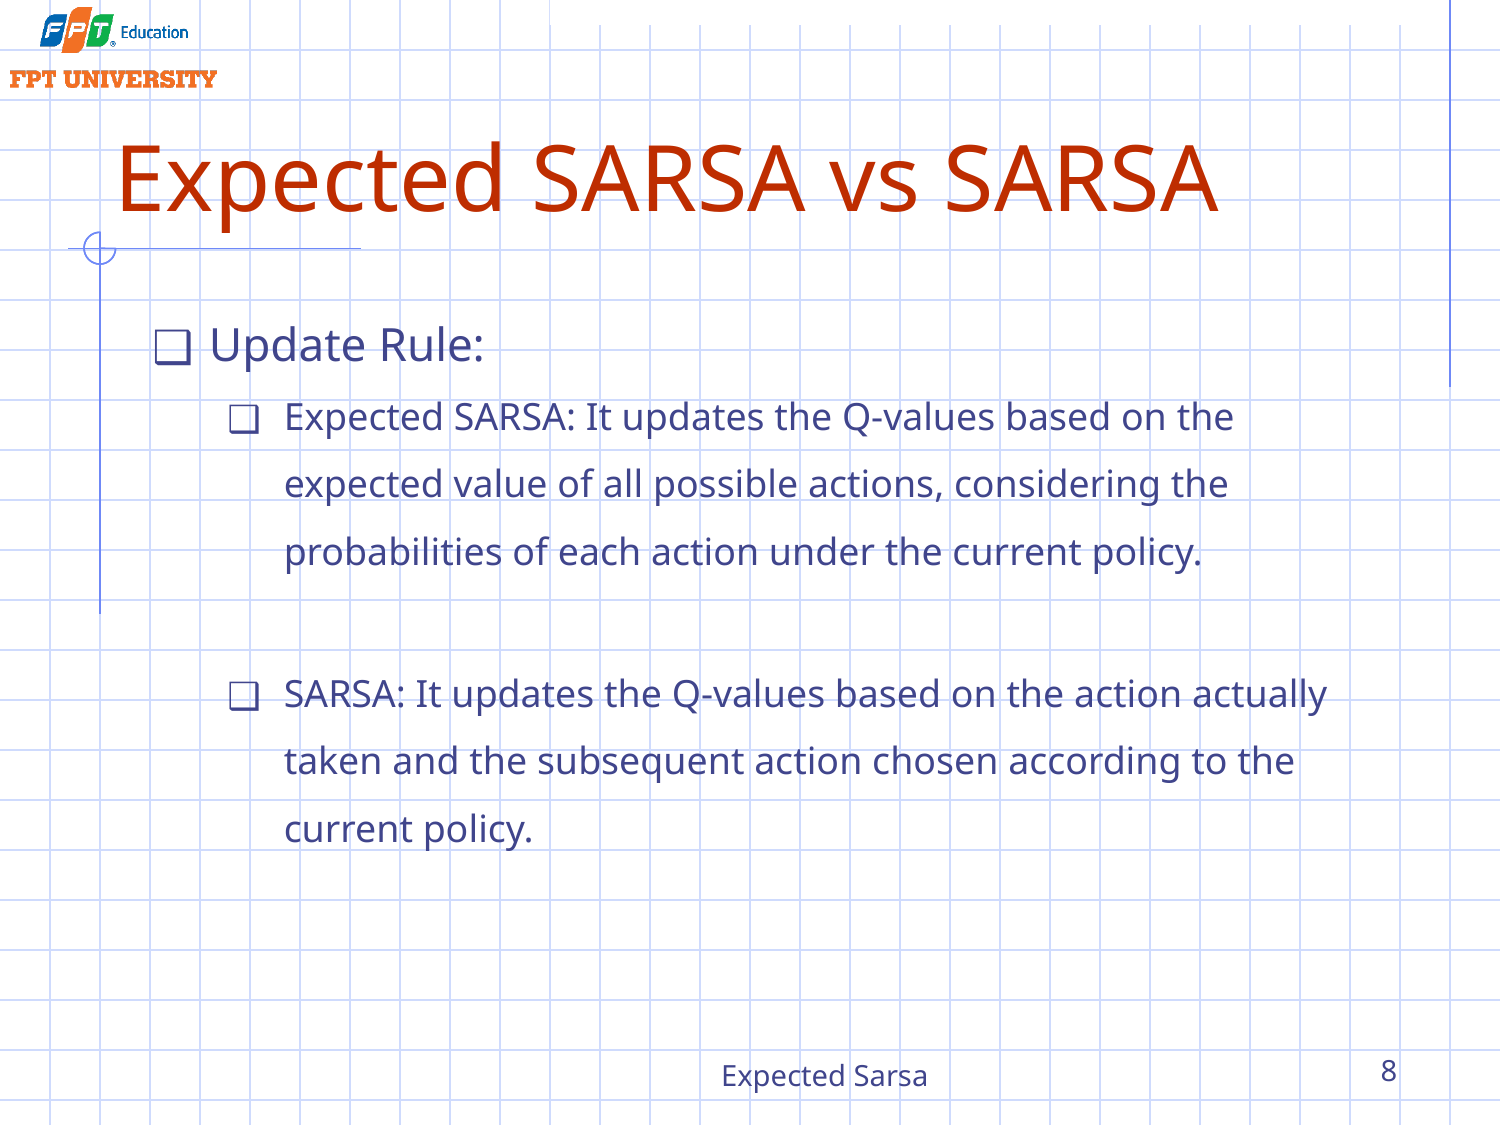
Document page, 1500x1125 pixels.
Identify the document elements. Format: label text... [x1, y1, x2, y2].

picture [10, 6, 217, 88]
list Update Rule: Expected SARSA: It updates the Q-values based on the expected value of all possible actions, considering the probabilities of each action under the current policy. SARSA: It updates the Q-values based on the action actually taken and the subsequent action chosen according to the current policy. [137, 280, 1400, 988]
title Expected SARSA vs SARSA [99, 50, 1375, 238]
text_box 8 [1099, 1024, 1413, 1100]
text_box Expected Sarsa [587, 1024, 1063, 1100]
